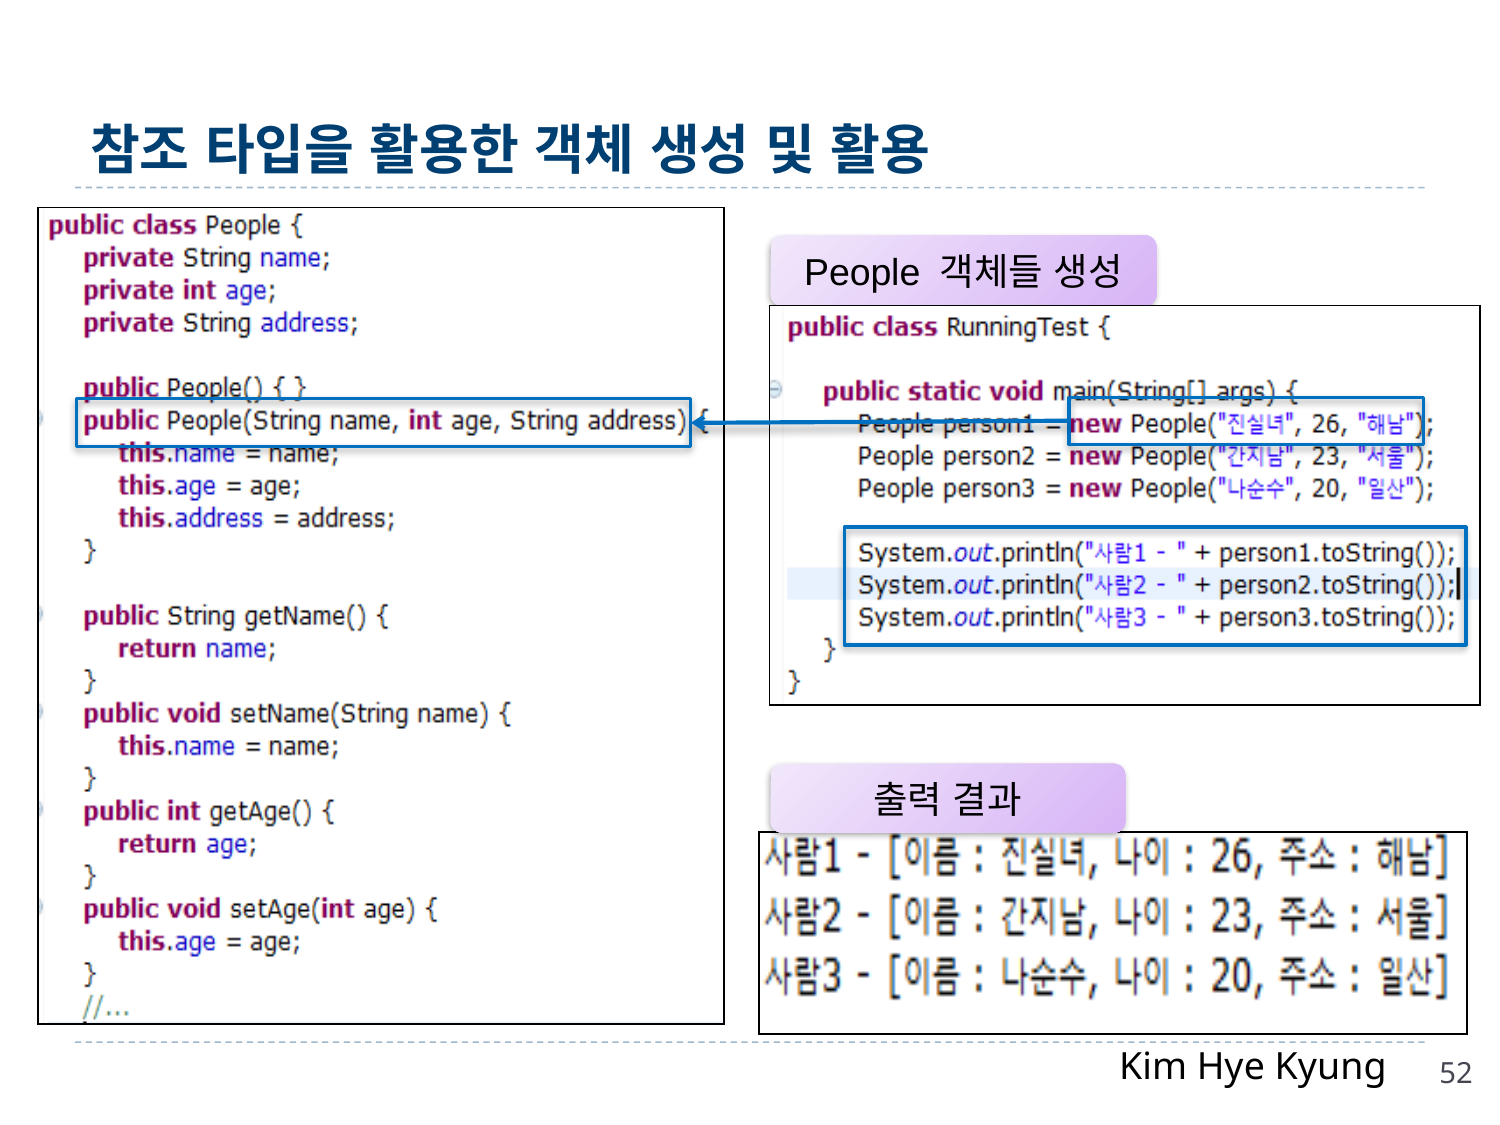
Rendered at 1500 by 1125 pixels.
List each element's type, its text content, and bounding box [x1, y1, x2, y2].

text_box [690, 420, 1070, 424]
title 참조 타입을 활용한 객체 생성 및 활용 [75, 24, 1425, 188]
picture [769, 305, 1480, 705]
text_box 출력 결과 [769, 763, 1127, 832]
picture [38, 207, 724, 1024]
picture [759, 832, 1467, 1034]
slide_number 52 [1424, 1046, 1500, 1107]
text_box People 객체들 생성 [769, 234, 1158, 305]
